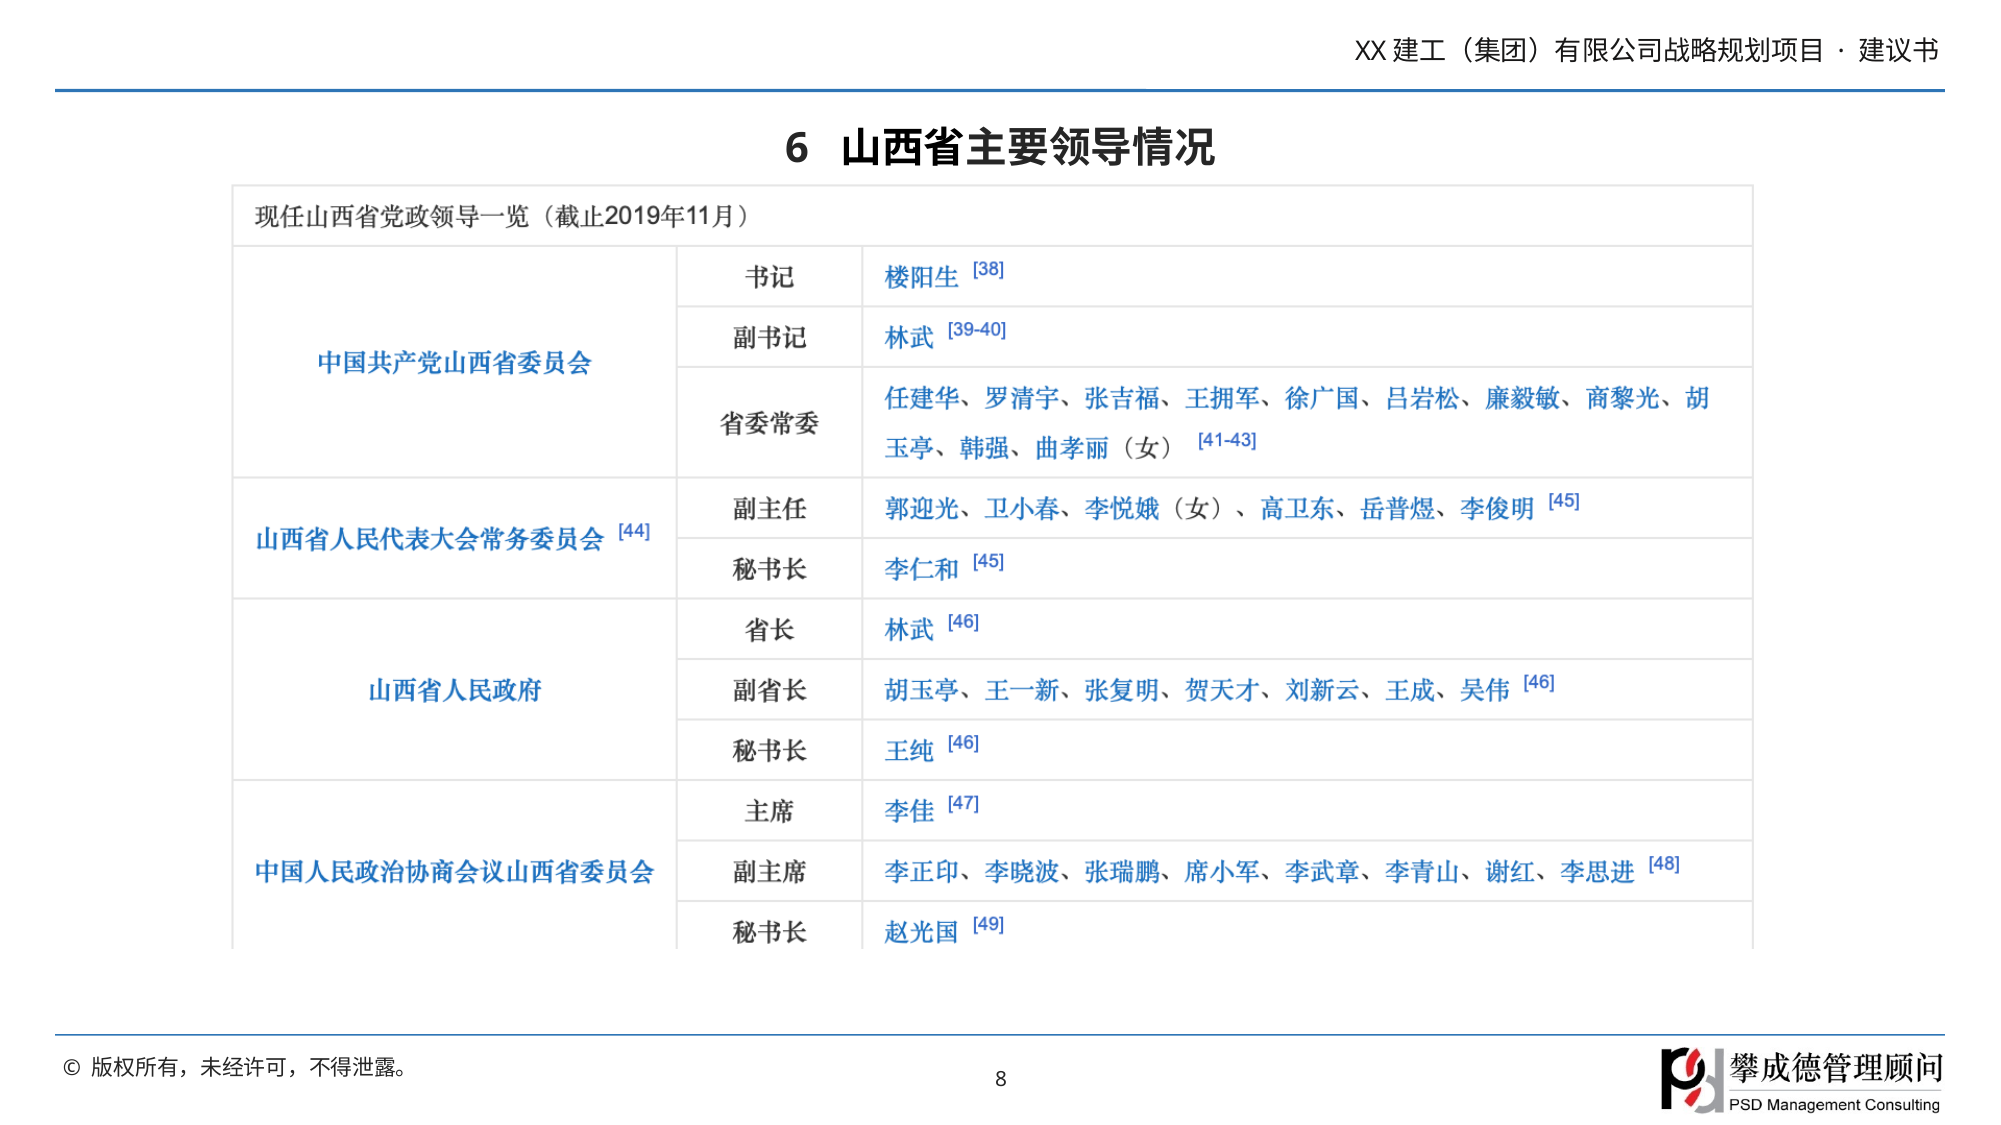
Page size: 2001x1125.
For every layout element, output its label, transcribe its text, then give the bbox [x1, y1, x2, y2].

slide_number 8 [914, 1049, 1088, 1110]
title 6 山西省主要领导情况 [56, 101, 1945, 196]
picture [1661, 1047, 1945, 1115]
picture [220, 175, 1780, 949]
